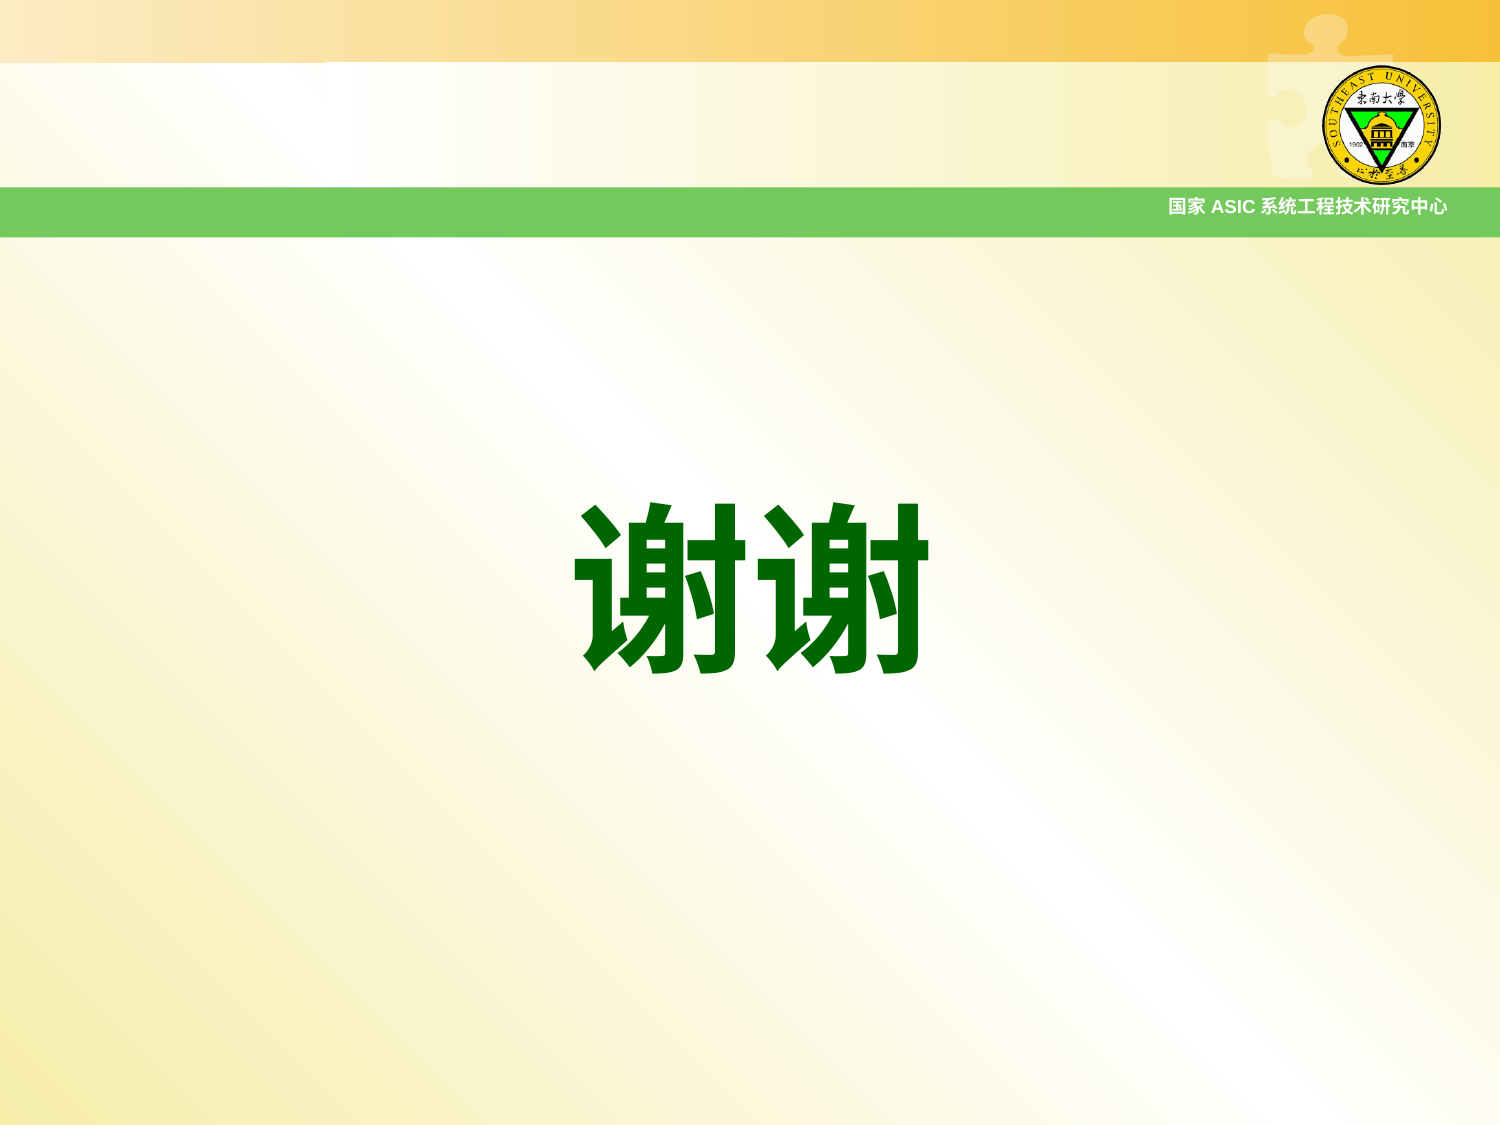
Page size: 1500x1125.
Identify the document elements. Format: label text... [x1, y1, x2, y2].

picture [1265, 12, 1441, 185]
title 谢谢 [114, 467, 1389, 692]
footer 国家ASIC系统工程技术研究中心 [75, 187, 1463, 227]
